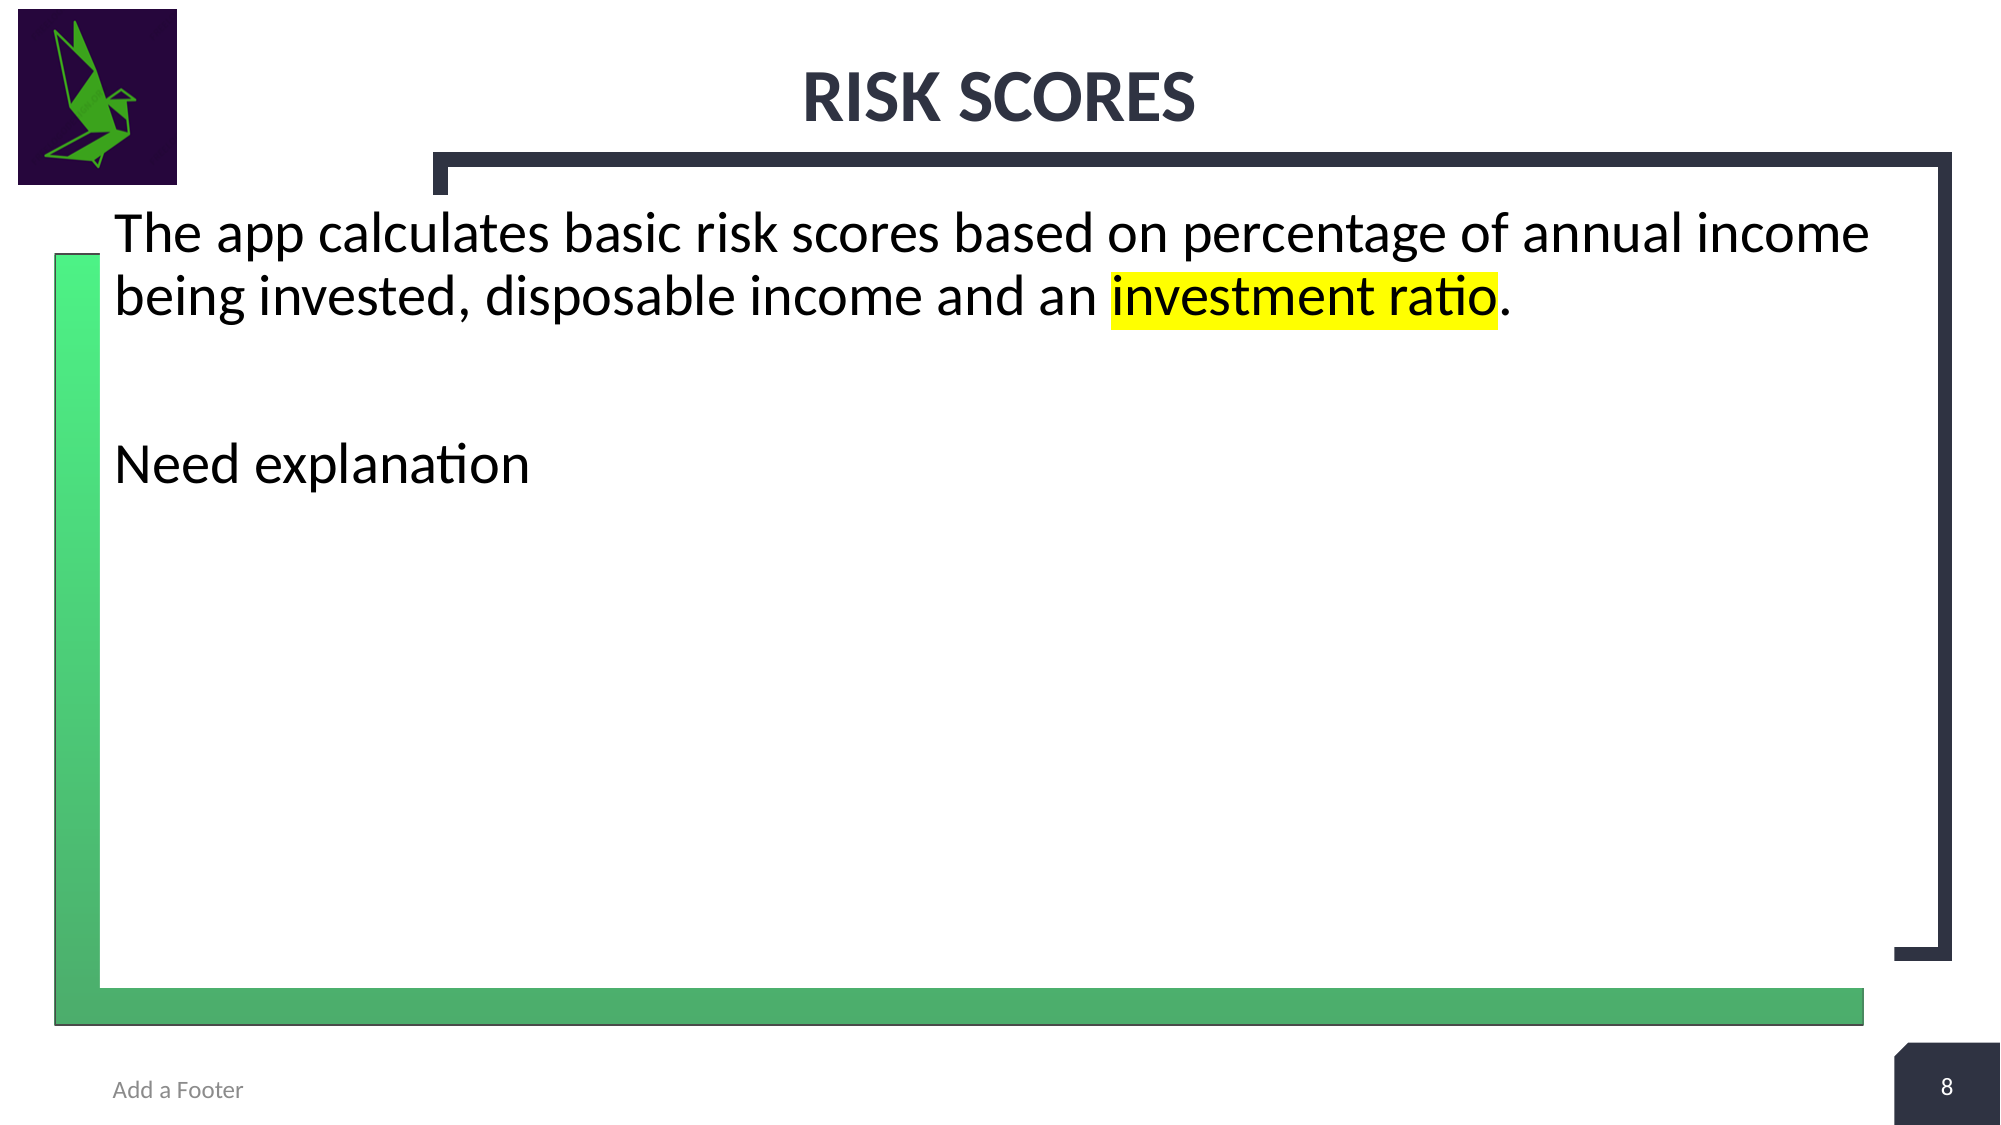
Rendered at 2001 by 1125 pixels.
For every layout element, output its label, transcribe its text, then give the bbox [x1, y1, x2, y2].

picture [17, 9, 178, 185]
slide_number 8 [1894, 1052, 2000, 1119]
list The app calculates basic risk scores based on percentage of annual income being invested, disposable income and an investment ratio. Need explanation [99, 195, 1895, 988]
title Risk SCORES [97, 0, 1903, 196]
footer Add a Footer [97, 1059, 773, 1119]
